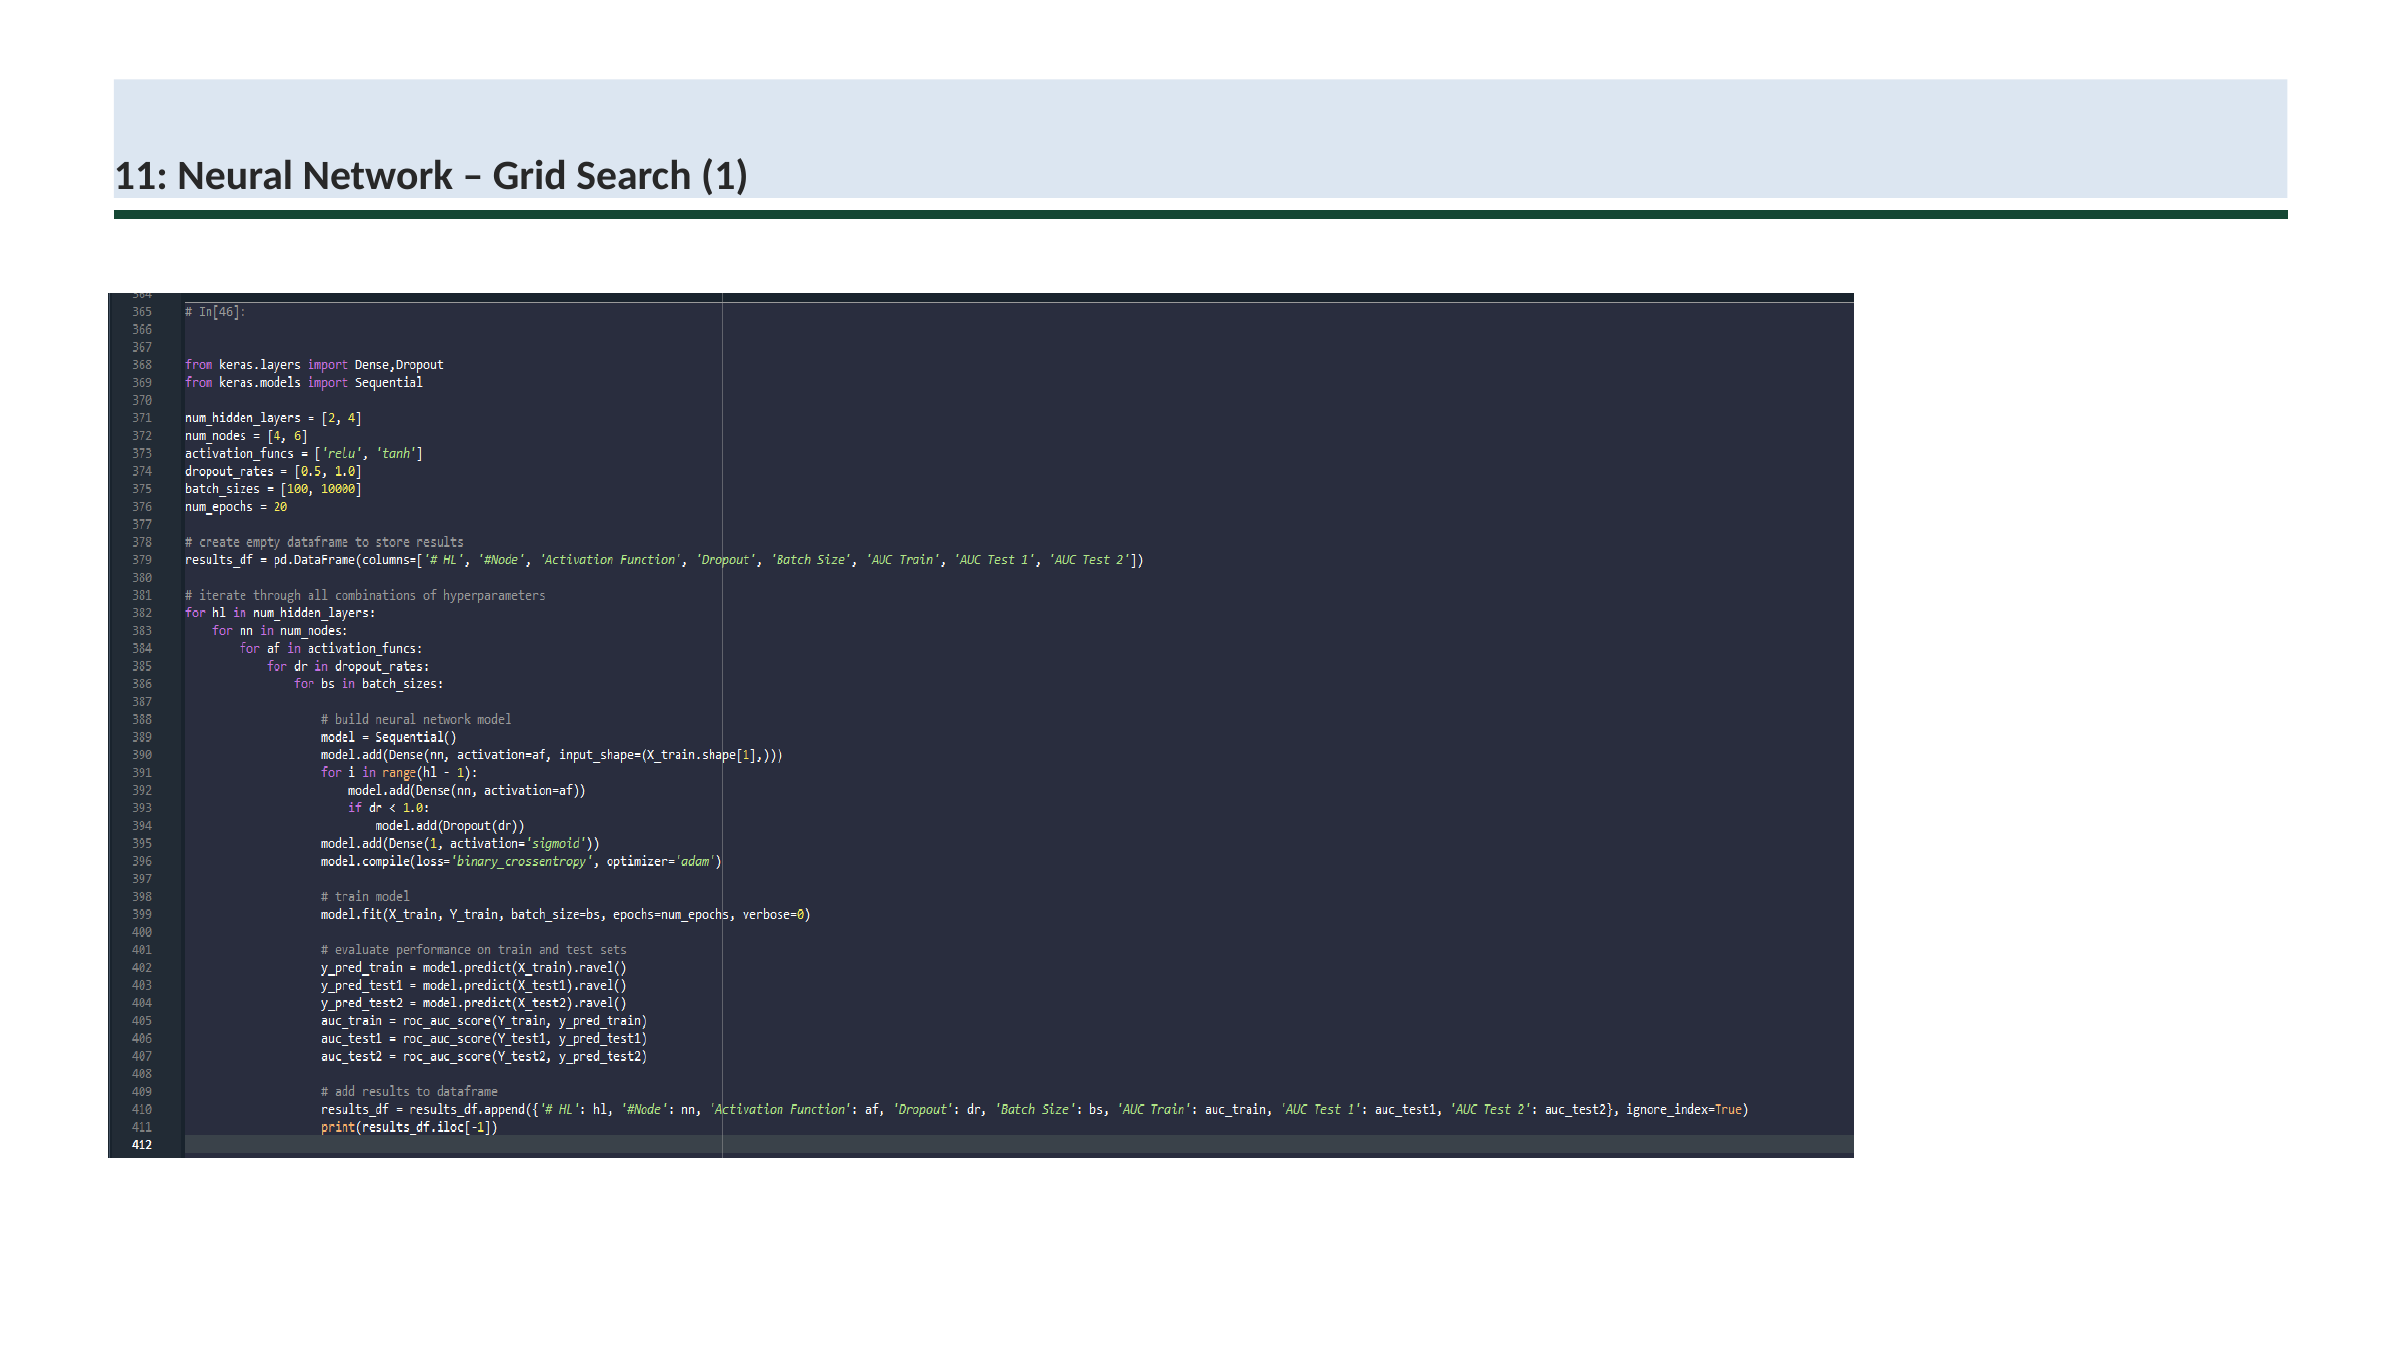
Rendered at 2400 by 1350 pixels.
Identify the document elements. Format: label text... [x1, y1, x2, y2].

picture [107, 293, 1854, 1159]
title 11: Neural Network – Grid Search (1) [113, 79, 2288, 198]
